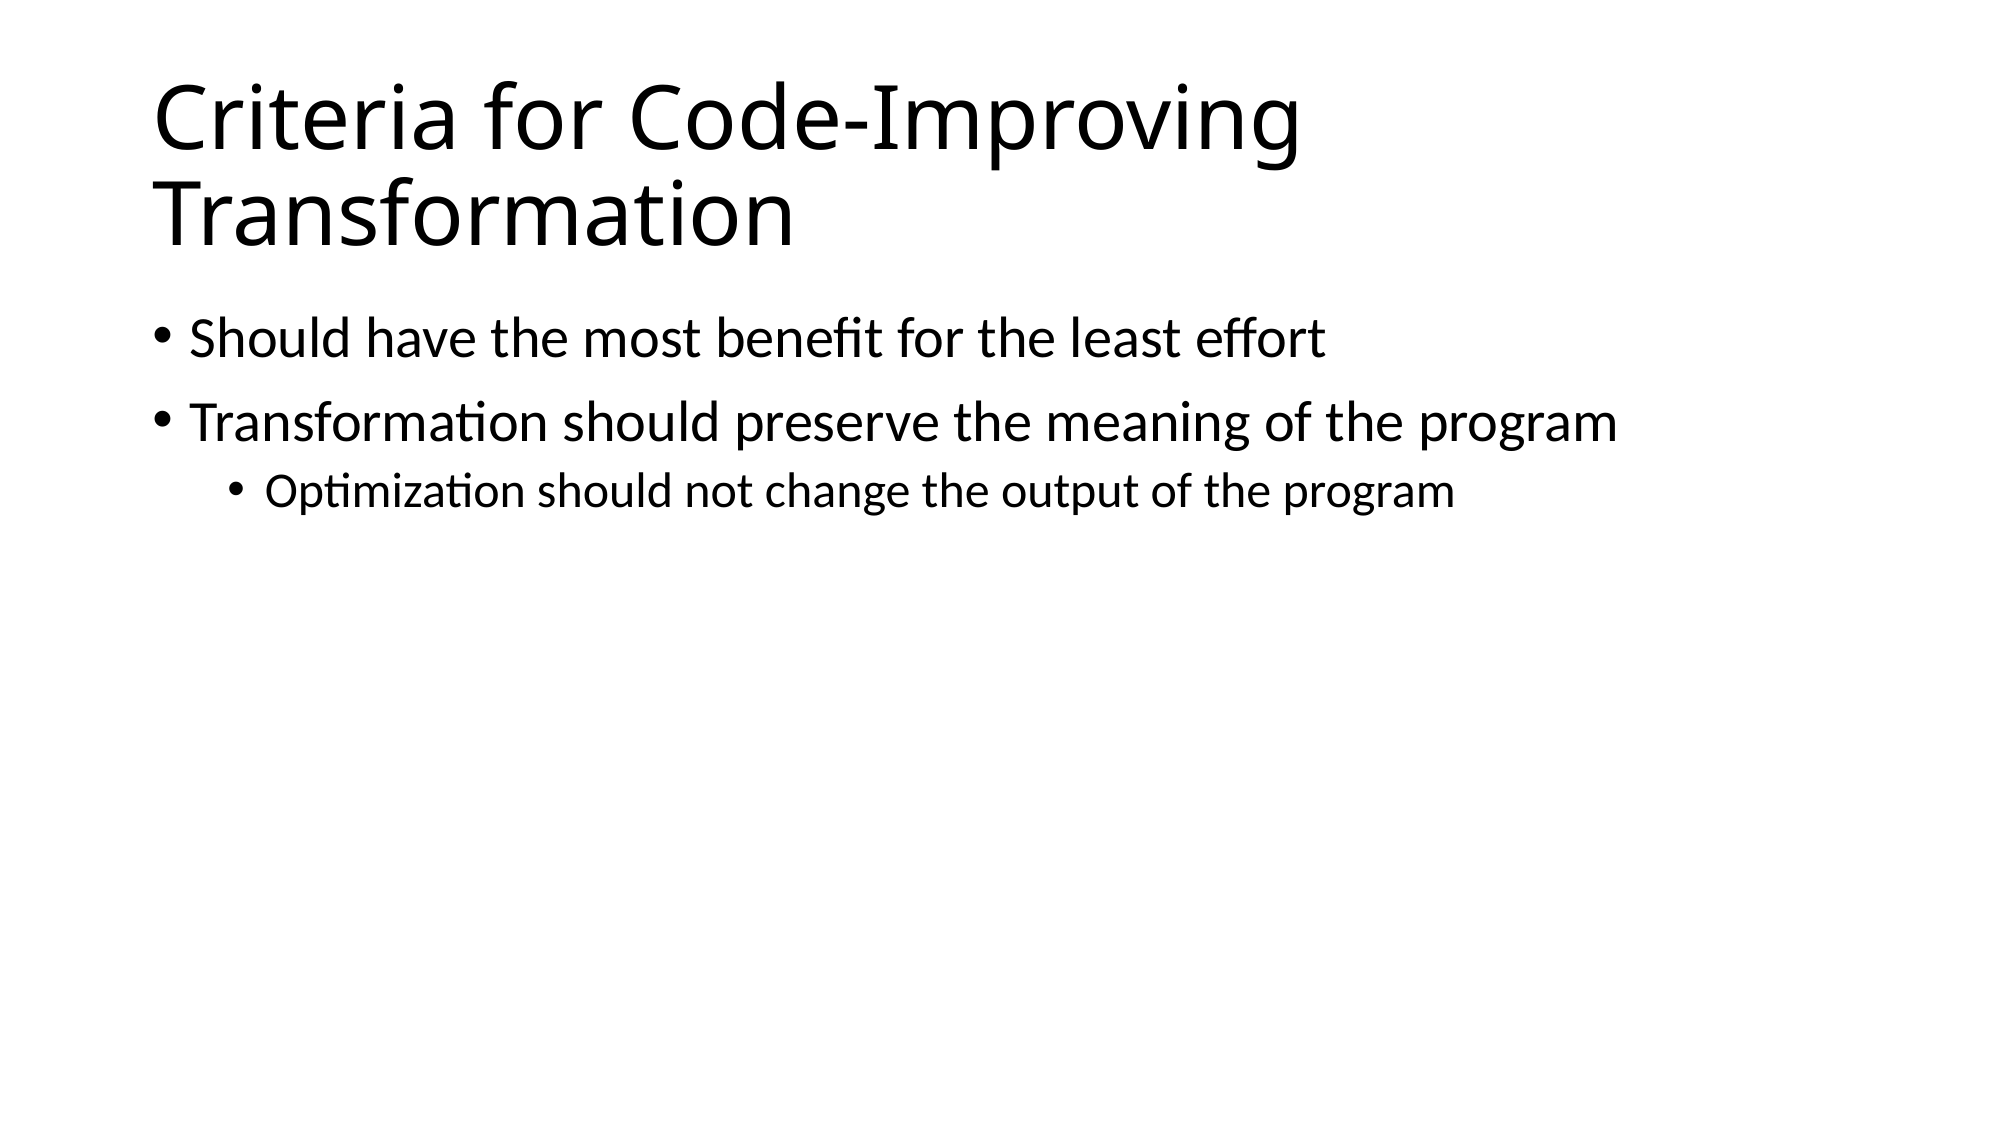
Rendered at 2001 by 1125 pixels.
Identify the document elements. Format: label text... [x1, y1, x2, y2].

list Should have the most benefit for the least effort Transformation should preserve the meaning of the program Optimization should not change the output of the program [137, 299, 1863, 1014]
title Criteria for Code-Improving Transformation [137, 59, 1863, 278]
